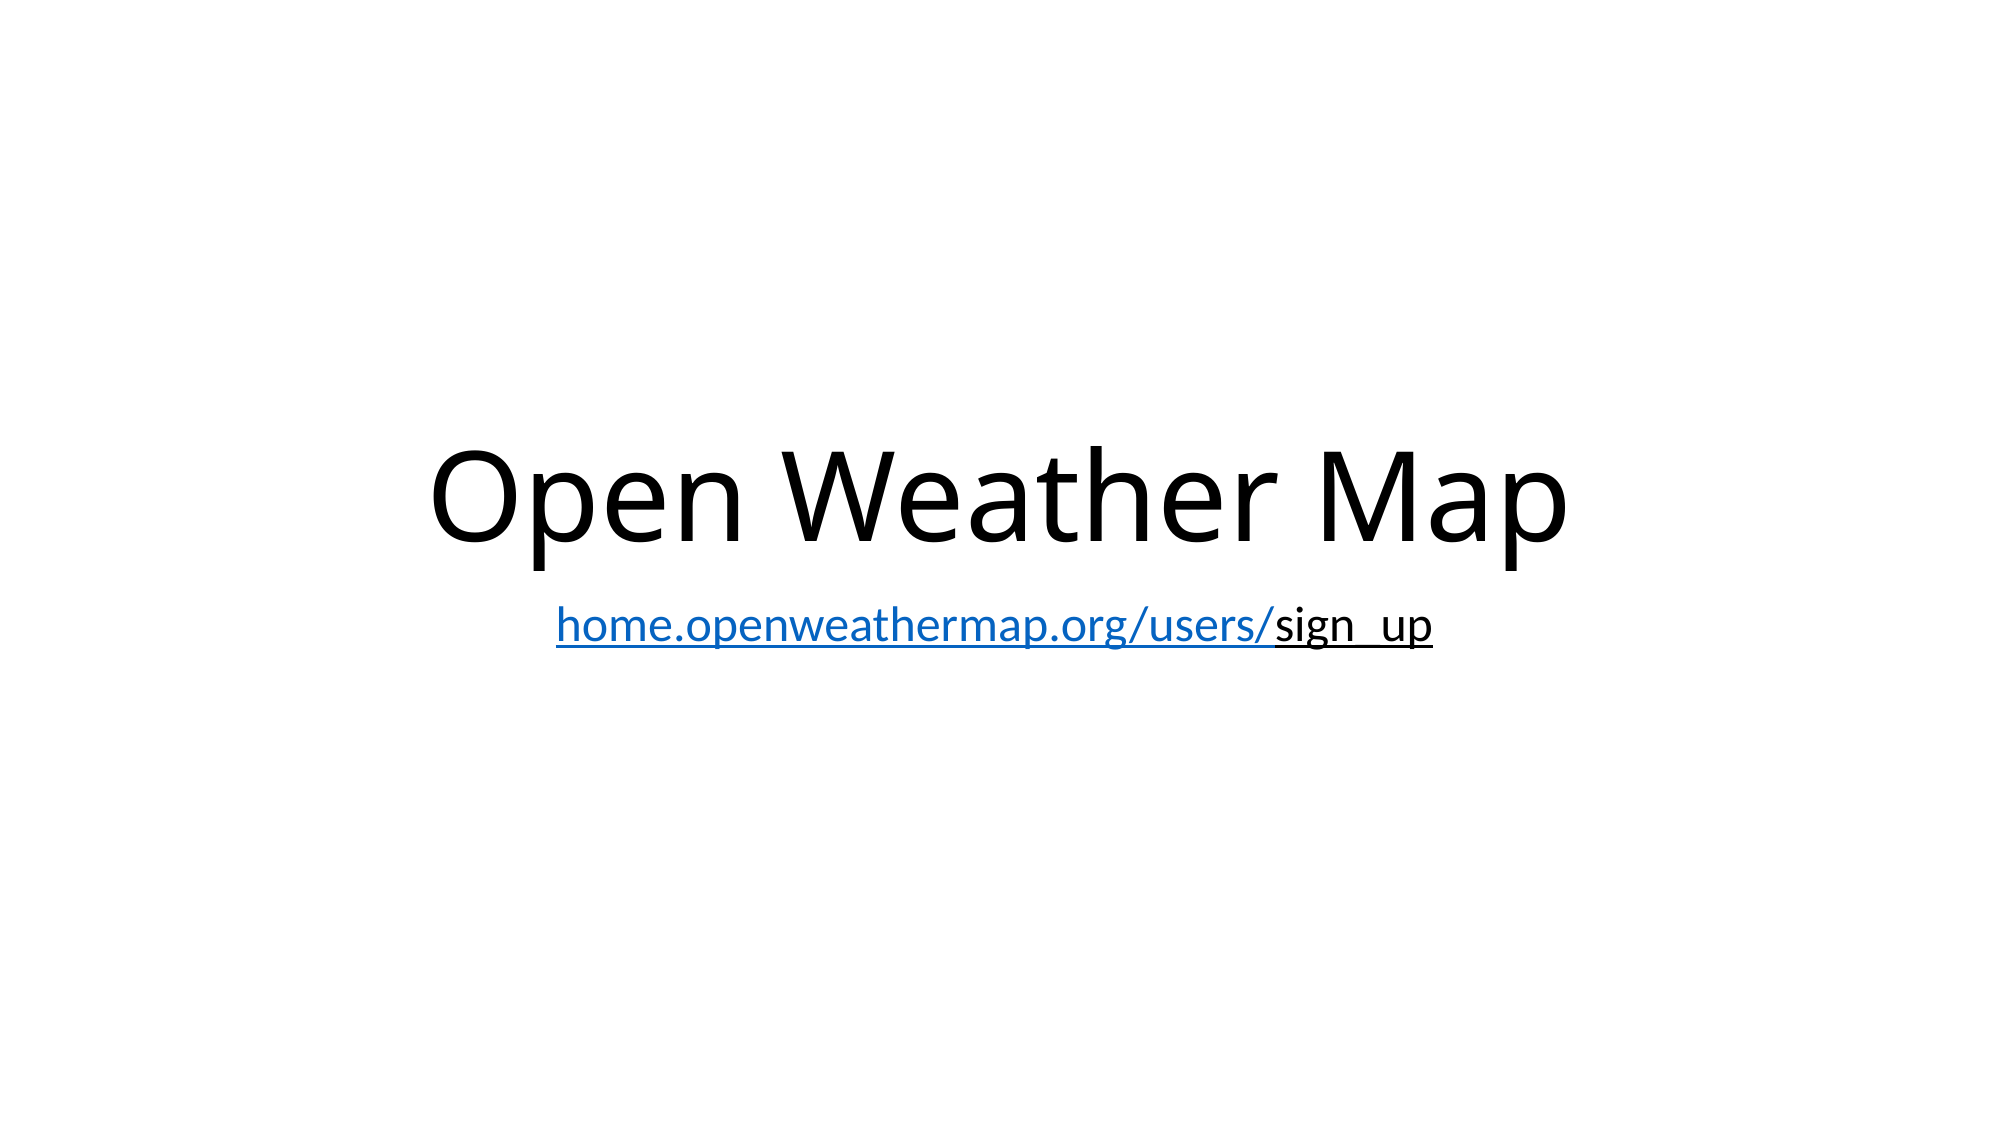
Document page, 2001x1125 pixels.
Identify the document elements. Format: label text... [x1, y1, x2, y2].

subtitle home.openweathermap.org/users/sign_up [249, 590, 1750, 863]
title Open Weather Map [249, 184, 1750, 576]
